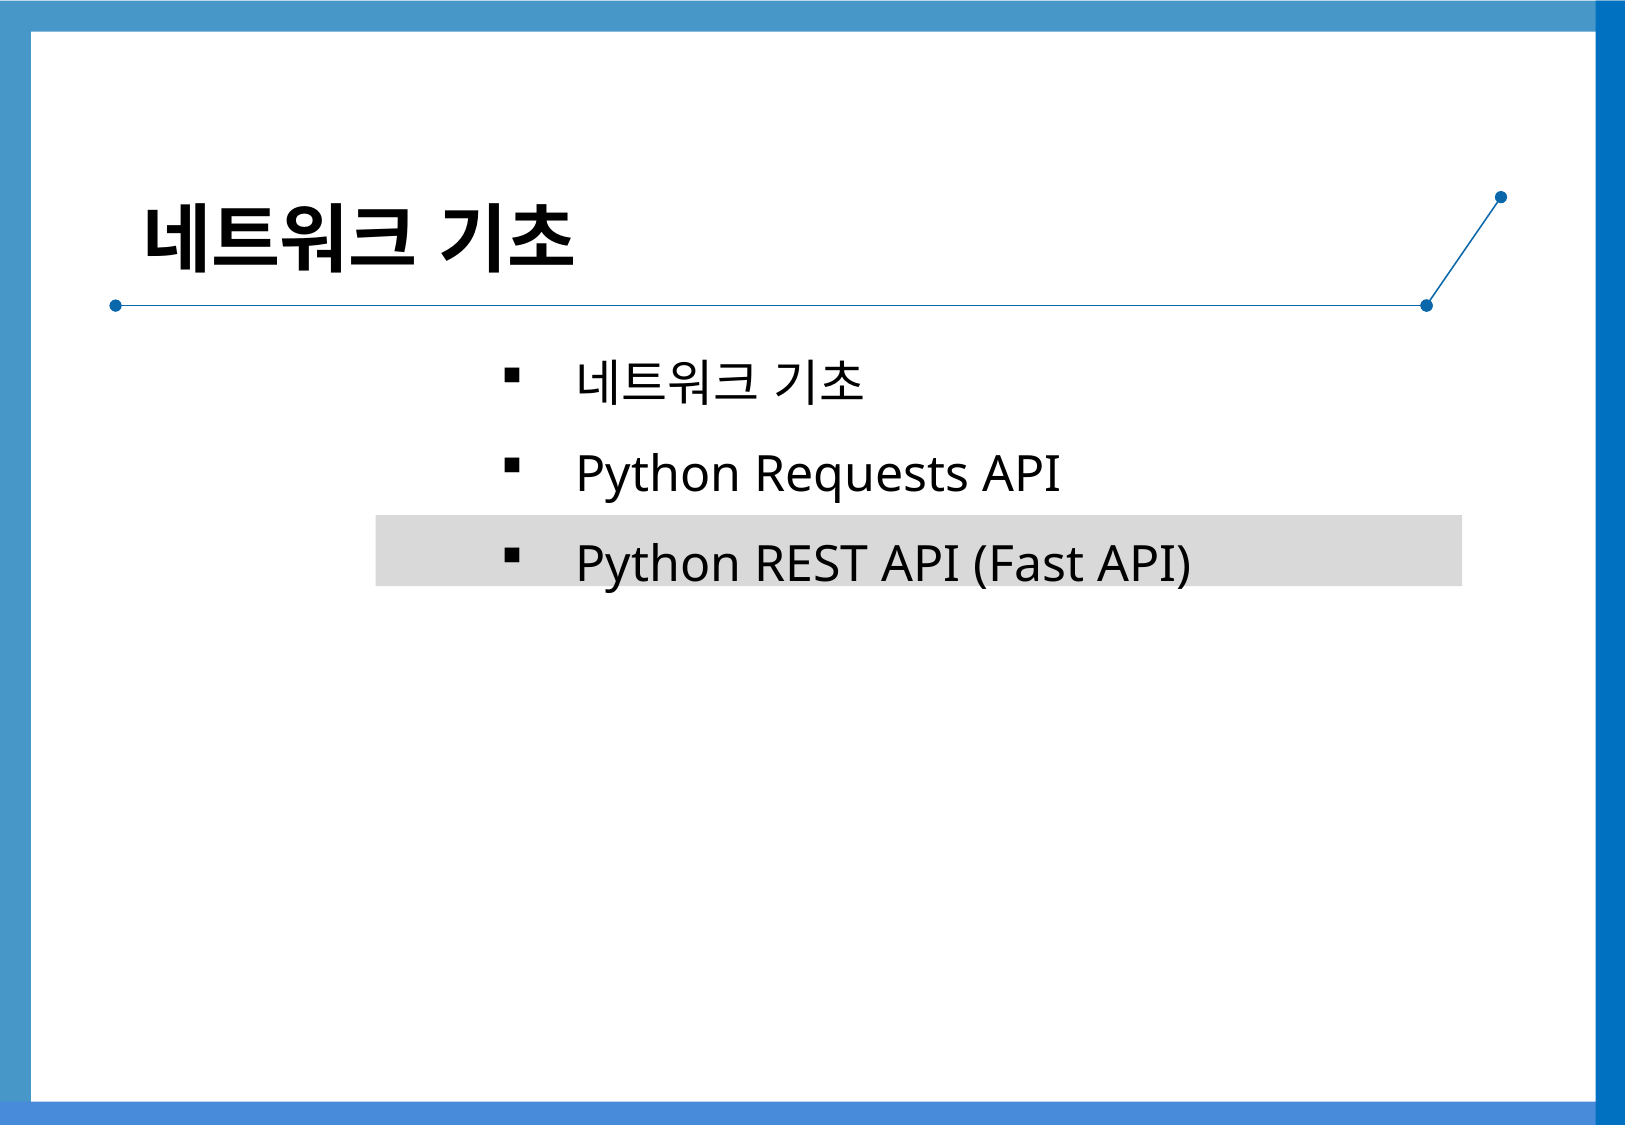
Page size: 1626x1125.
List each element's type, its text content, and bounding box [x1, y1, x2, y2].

text_box 네트워크 기초 [127, 184, 1226, 290]
text_box [1594, 0, 1625, 1125]
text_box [1426, 196, 1502, 306]
text_box 네트워크 기초 Python Requests API Python REST API (Fast API) [410, 314, 1463, 689]
text_box [0, 1100, 1594, 1125]
text_box [0, 24, 33, 1100]
text_box [374, 513, 410, 588]
text_box [0, 0, 1594, 34]
